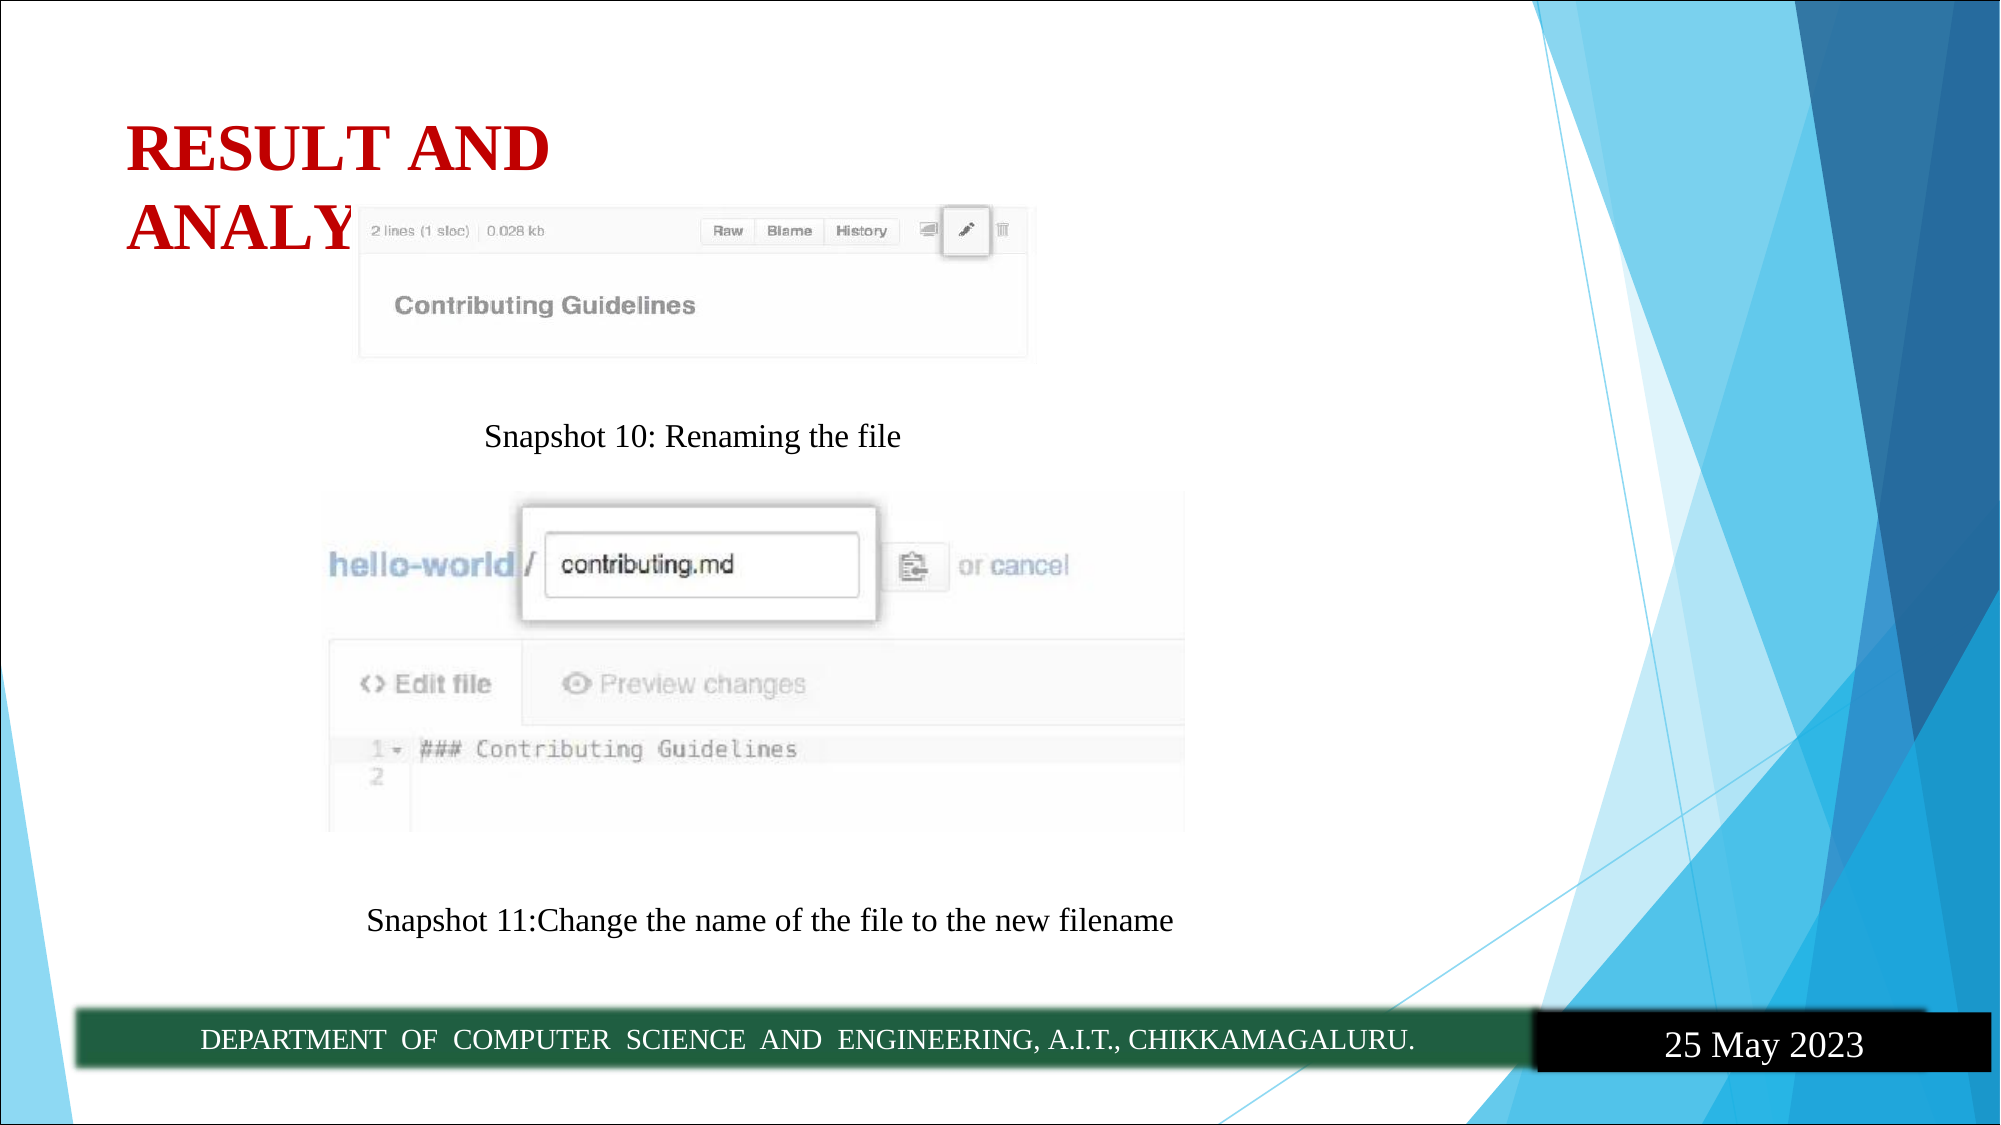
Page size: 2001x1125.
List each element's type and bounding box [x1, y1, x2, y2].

text_box [0, 0, 2000, 1125]
